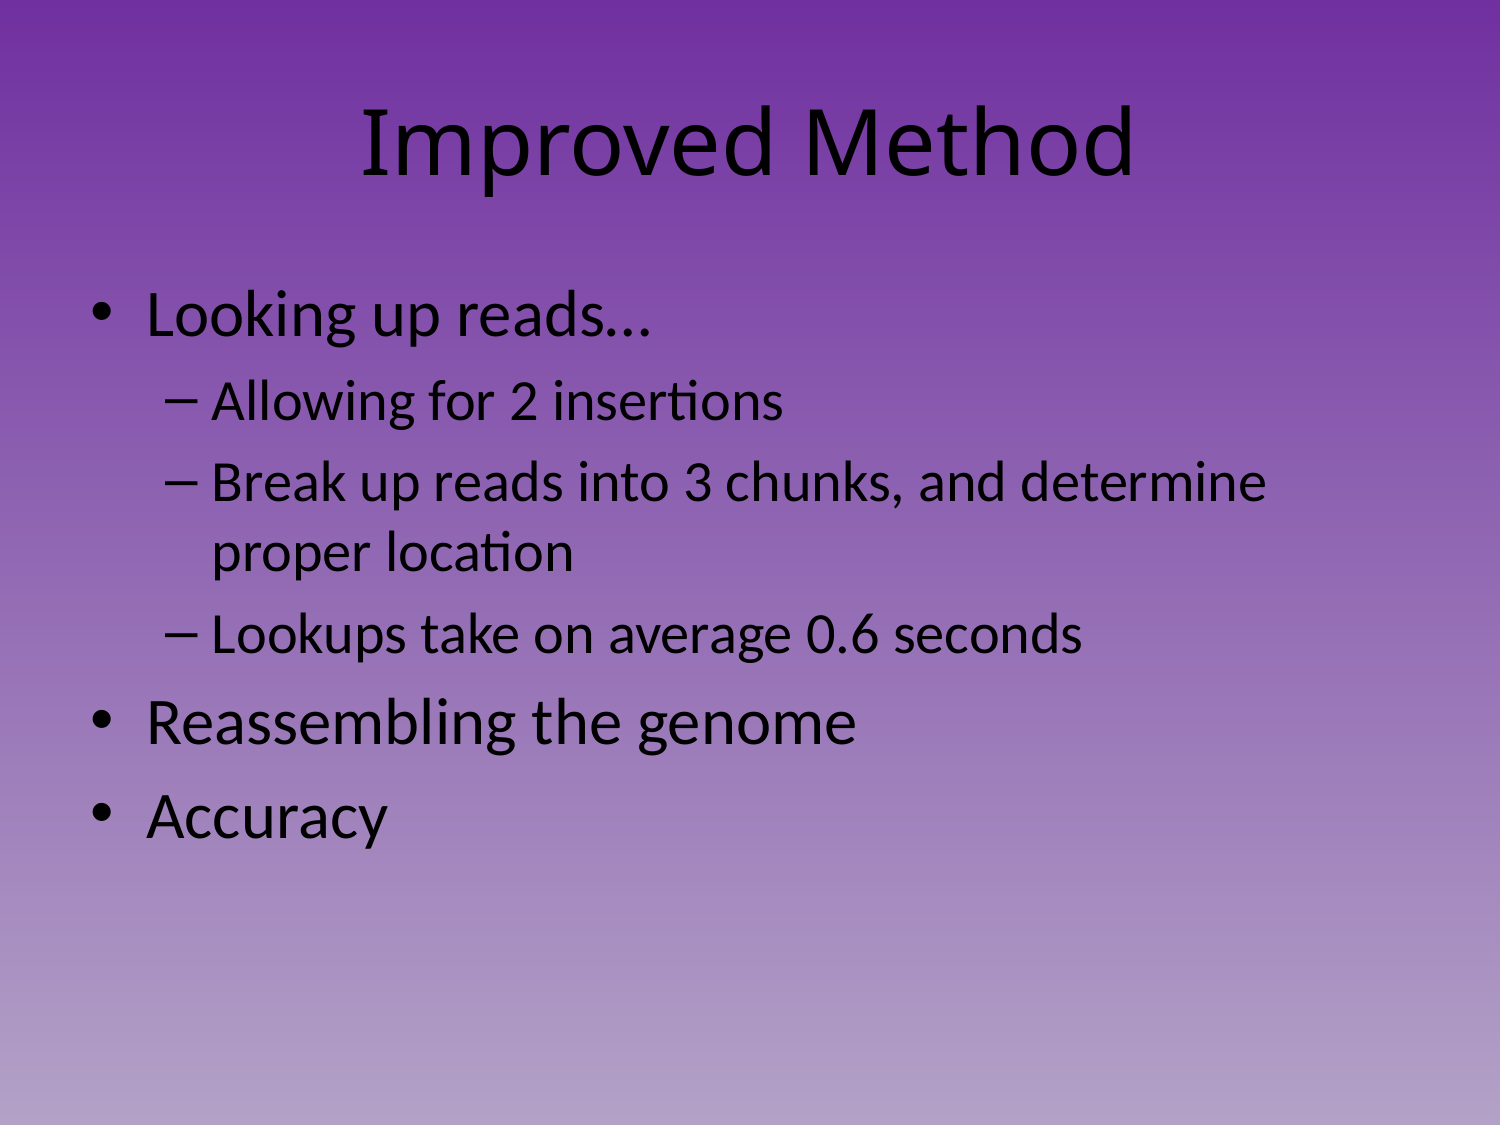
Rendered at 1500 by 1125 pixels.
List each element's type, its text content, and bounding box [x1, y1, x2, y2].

title Improved Method [75, 45, 1425, 233]
list Looking up reads… Allowing for 2 insertions Break up reads into 3 chunks, and determine proper location Lookups take on average 0.6 seconds Reassembling the genome Accuracy [75, 262, 1425, 1005]
